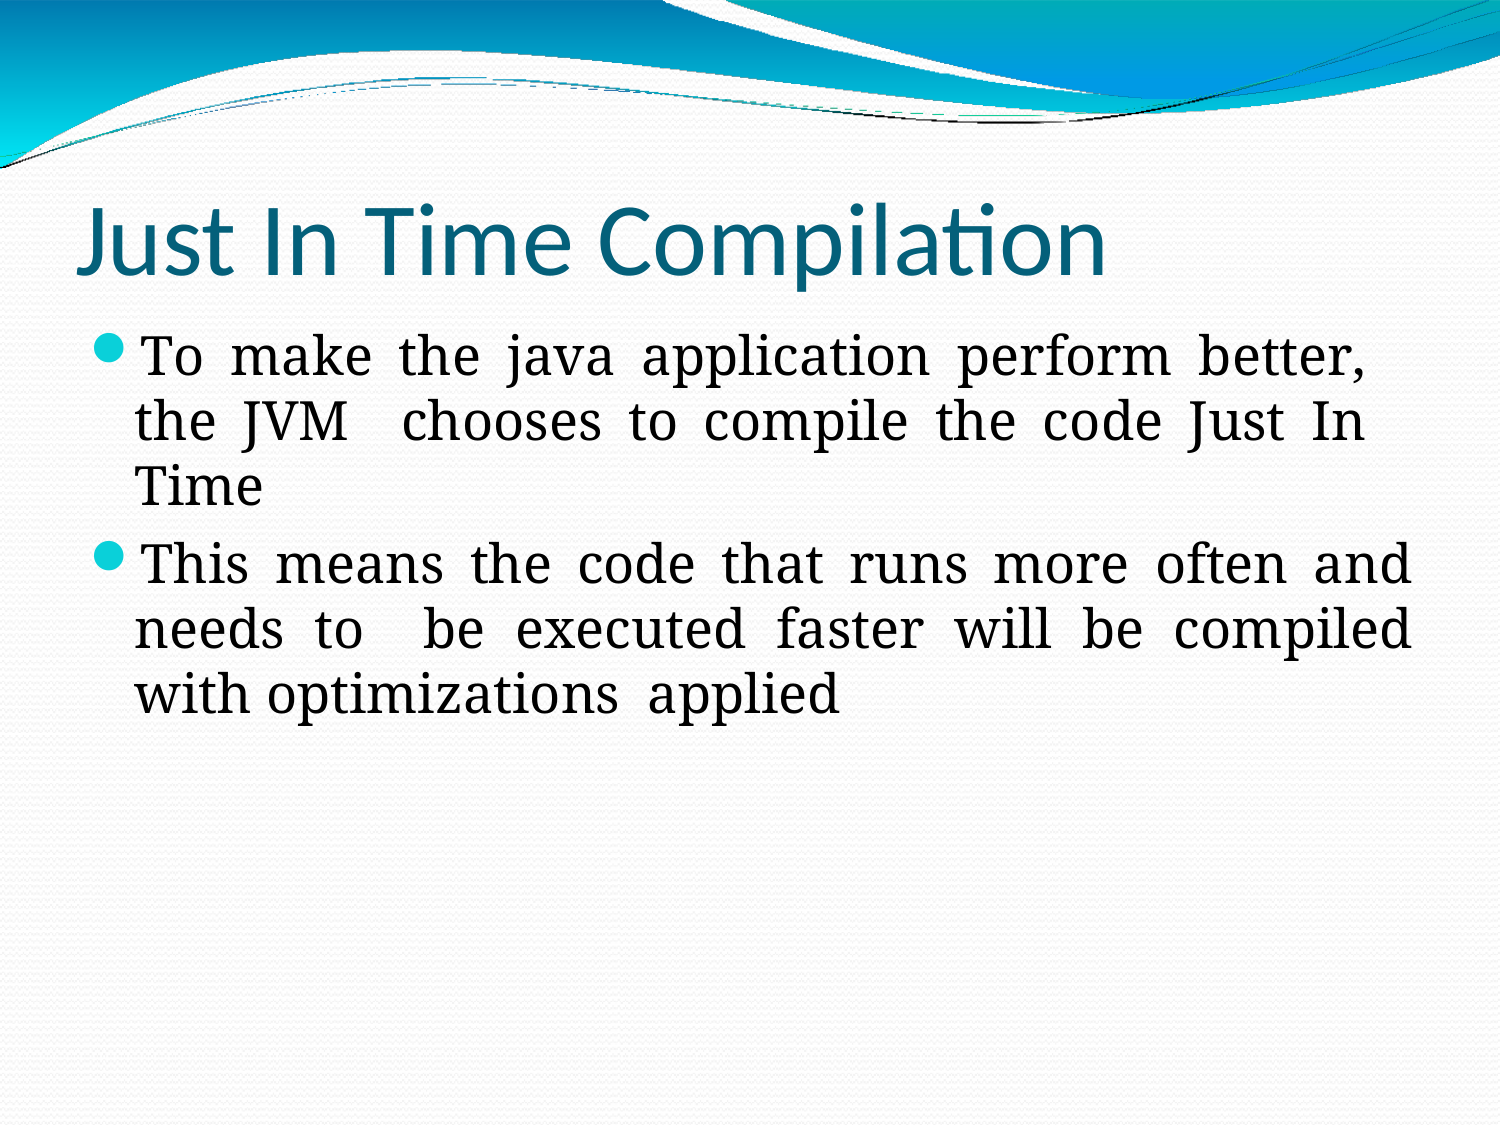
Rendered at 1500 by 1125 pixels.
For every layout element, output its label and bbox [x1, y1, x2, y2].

text_box [0, 0, 1500, 1125]
